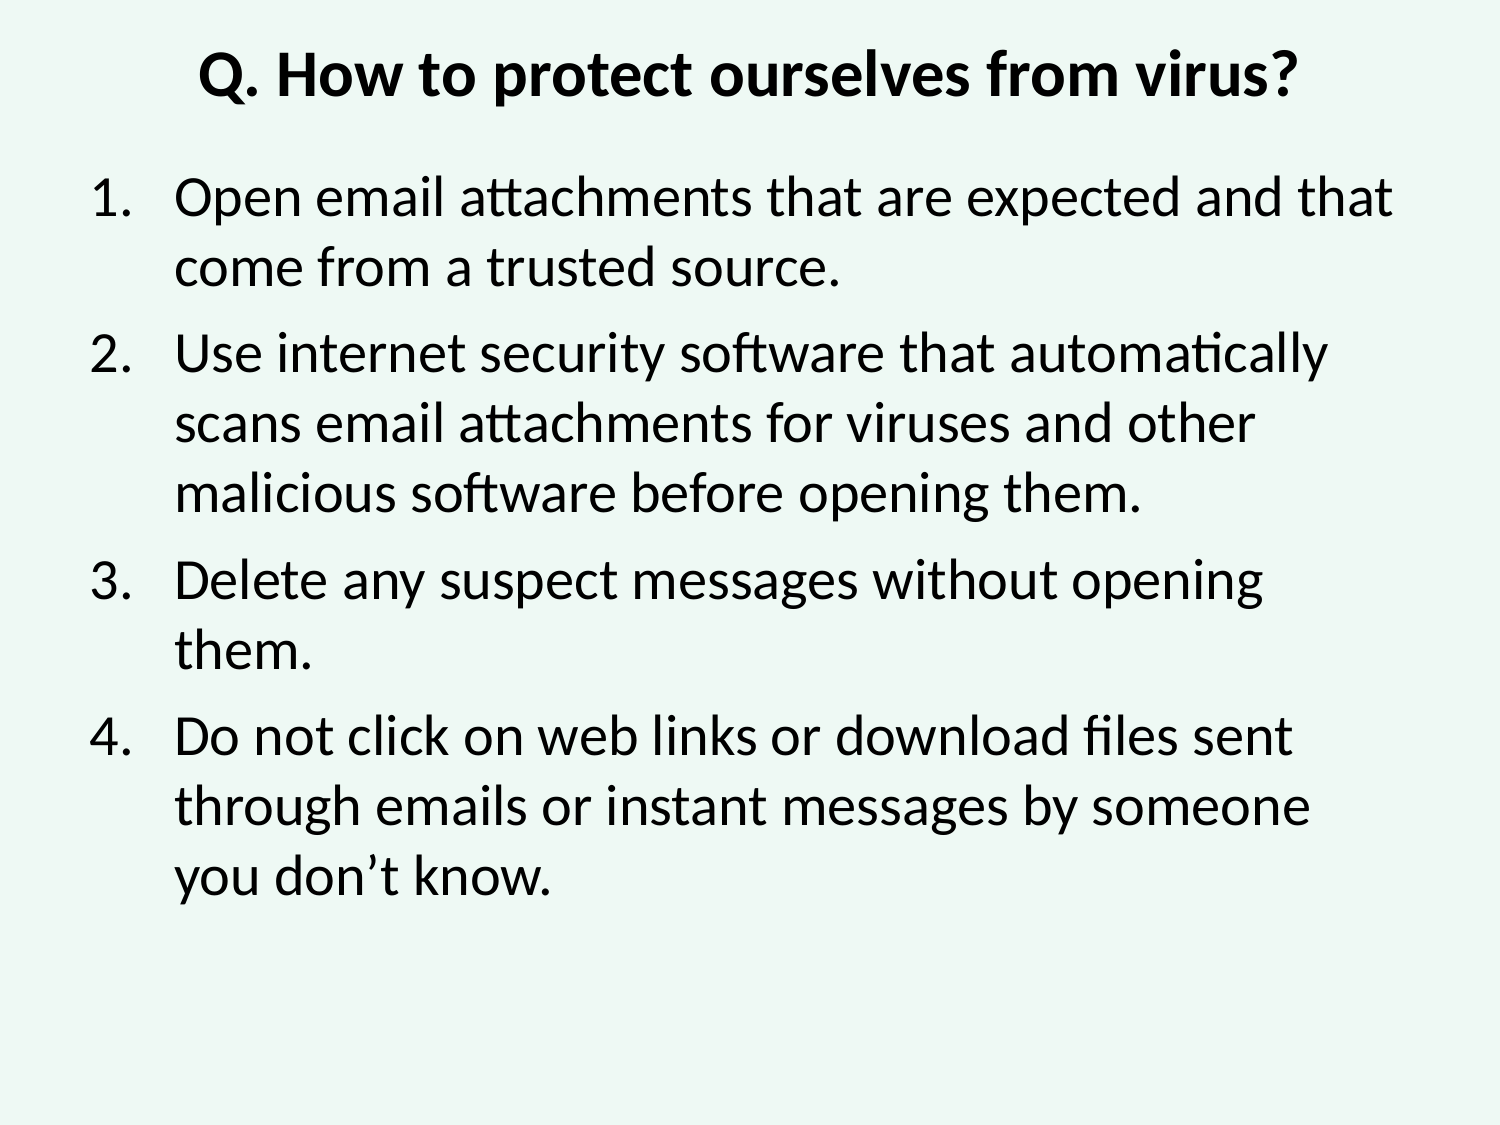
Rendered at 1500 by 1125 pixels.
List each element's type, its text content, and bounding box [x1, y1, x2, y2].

title Q. How to protect ourselves from virus? [75, 45, 1425, 149]
list Open email attachments that are expected and that come from a trusted source. Use internet security software that automatically scans email attachments for viruses and other malicious software before opening them. Delete any suspect messages without opening them. Do not click on web links or download files sent through emails or instant messages by someone you don’t know. [75, 149, 1425, 1005]
